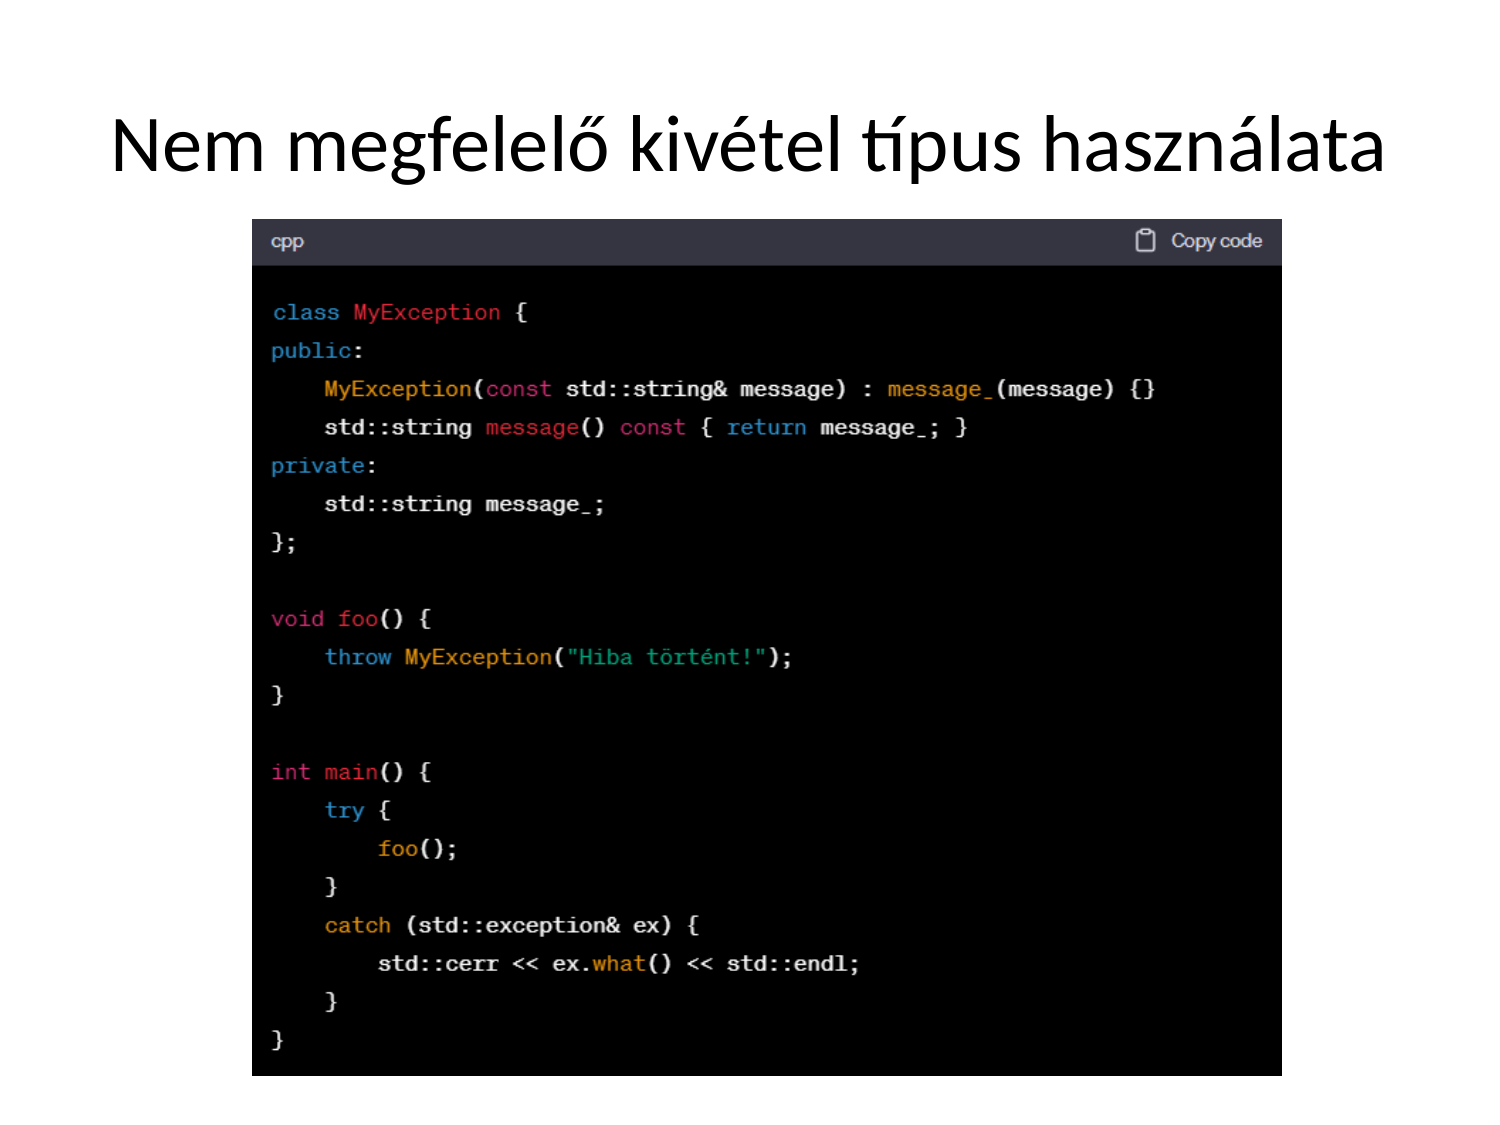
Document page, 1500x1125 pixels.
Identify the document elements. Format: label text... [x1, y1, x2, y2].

title Nem megfelelő kivétel típus használata [75, 45, 1425, 233]
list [252, 219, 1282, 1077]
